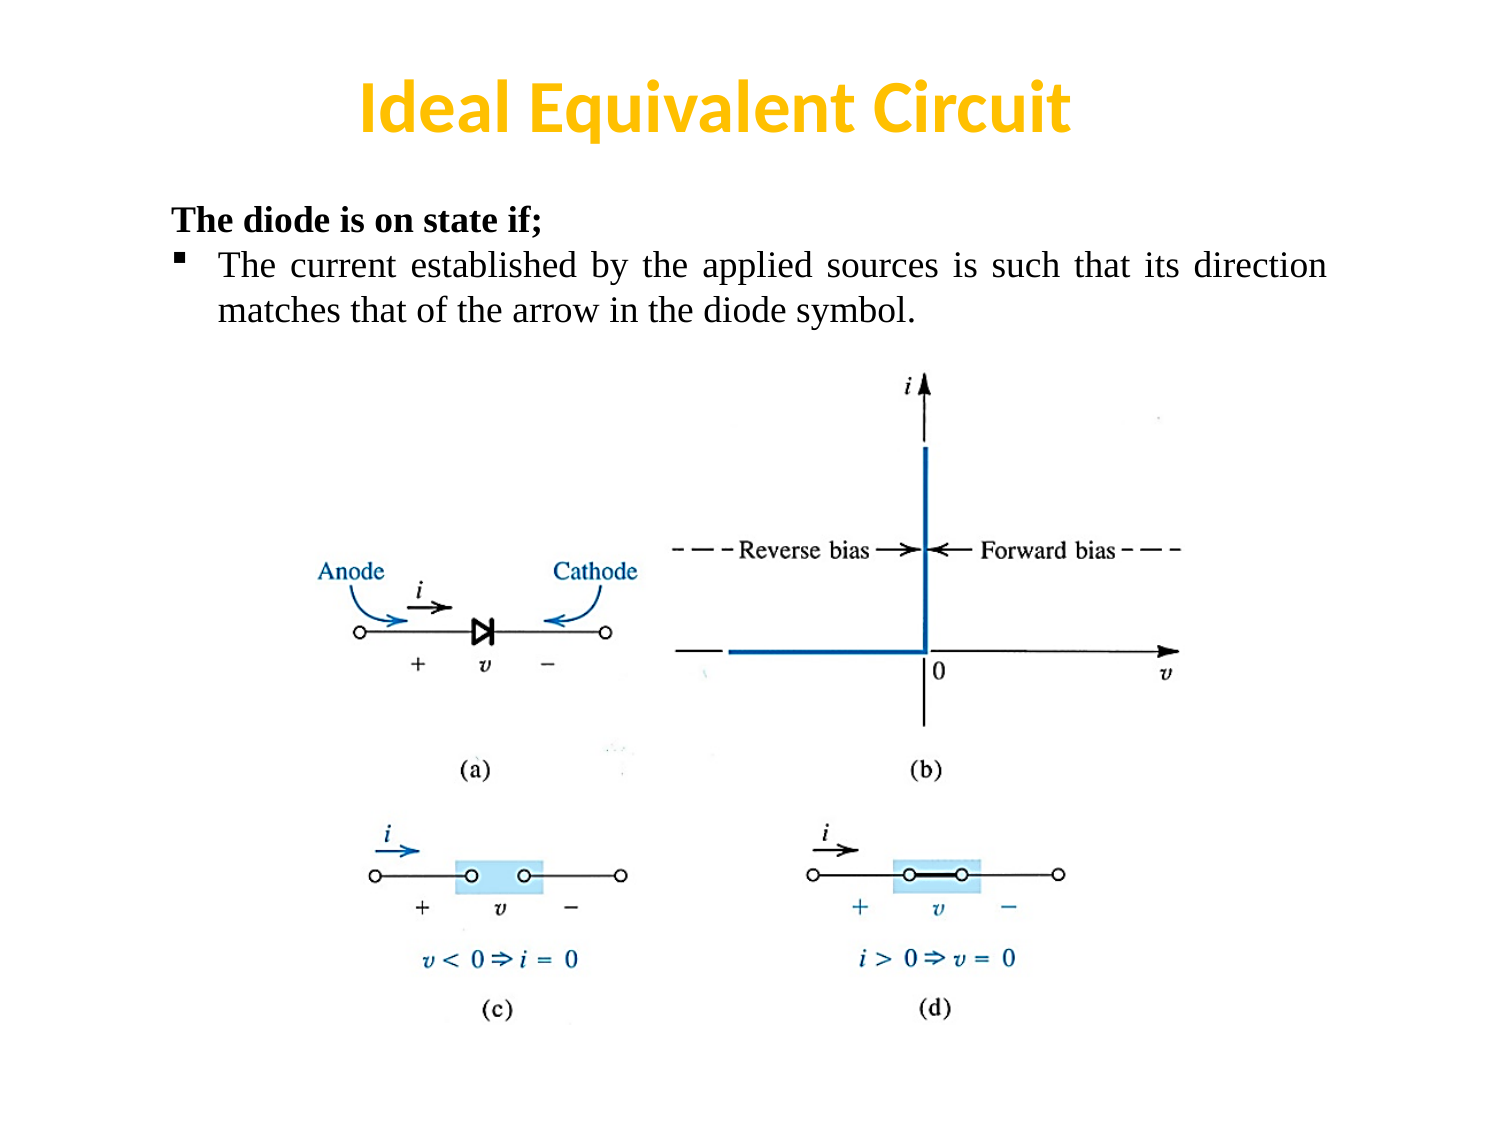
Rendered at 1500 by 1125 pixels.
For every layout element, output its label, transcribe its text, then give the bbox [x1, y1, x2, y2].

text_box The diode is on state if; The current established by the applied sources is such that its direction matches that of the arrow in the diode symbol. [156, 187, 1344, 338]
picture [315, 369, 1185, 1025]
text_box Ideal Equivalent Circuit [147, 50, 1285, 156]
